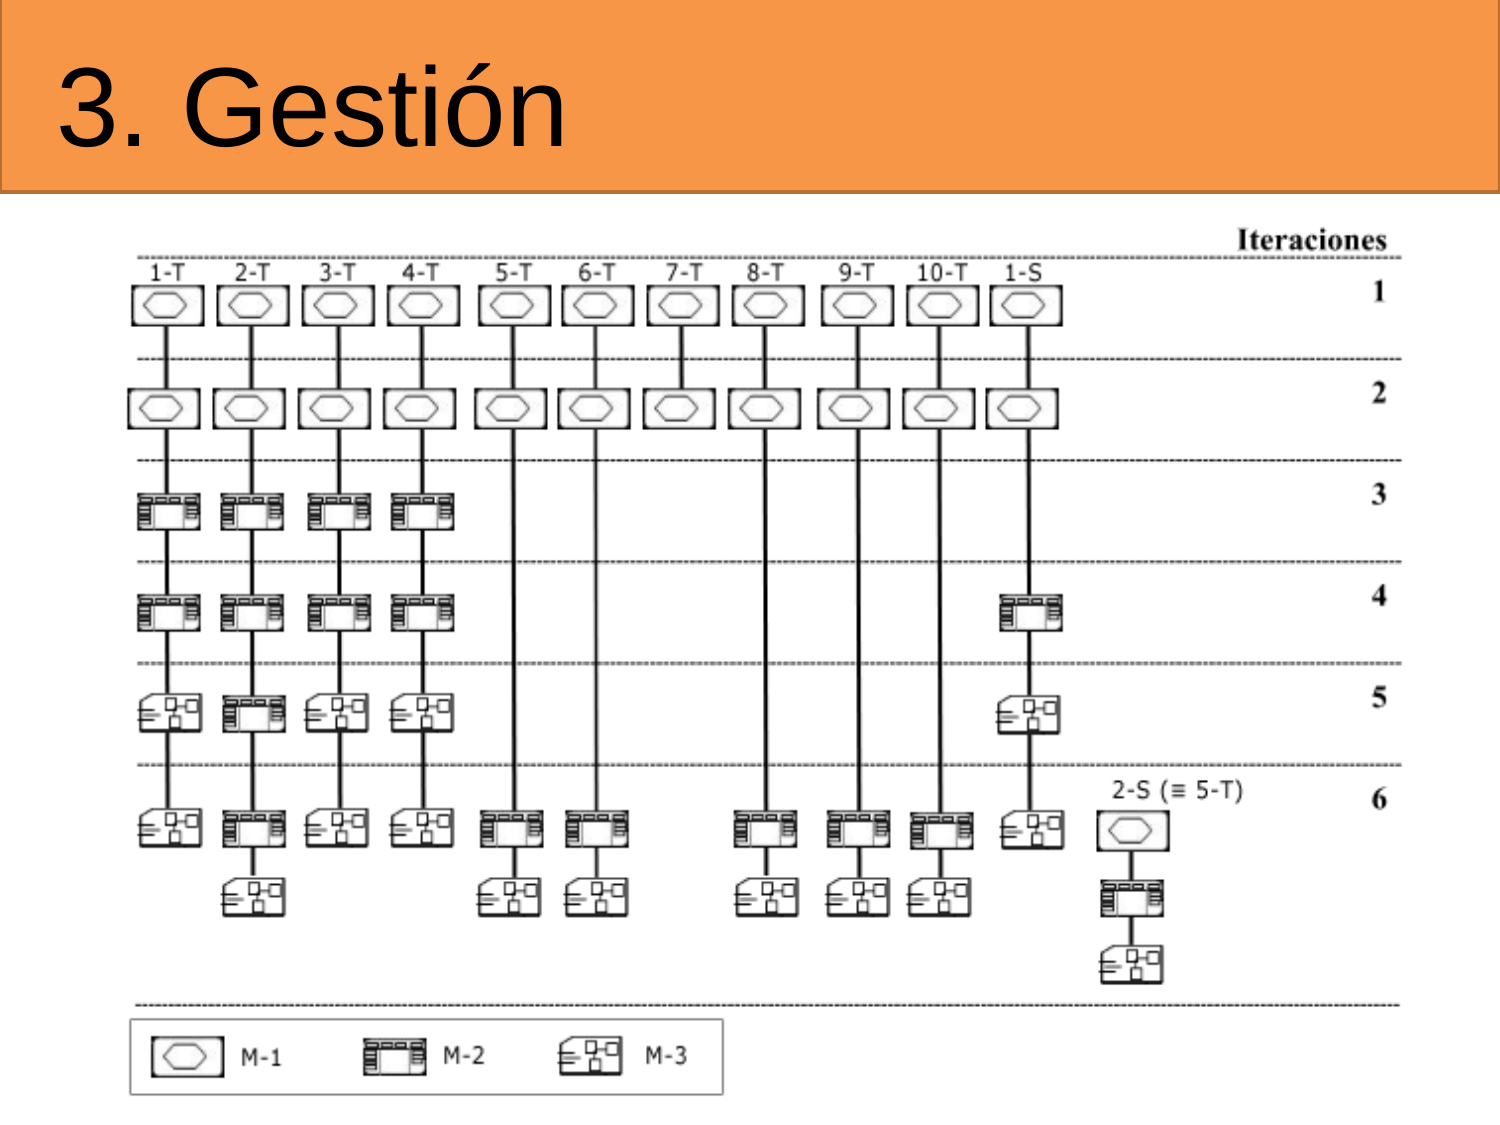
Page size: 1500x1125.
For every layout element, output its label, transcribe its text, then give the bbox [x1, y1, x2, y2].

picture [105, 214, 1424, 1107]
title 3. Gestión [41, 7, 1471, 195]
text_box [0, 0, 1500, 194]
